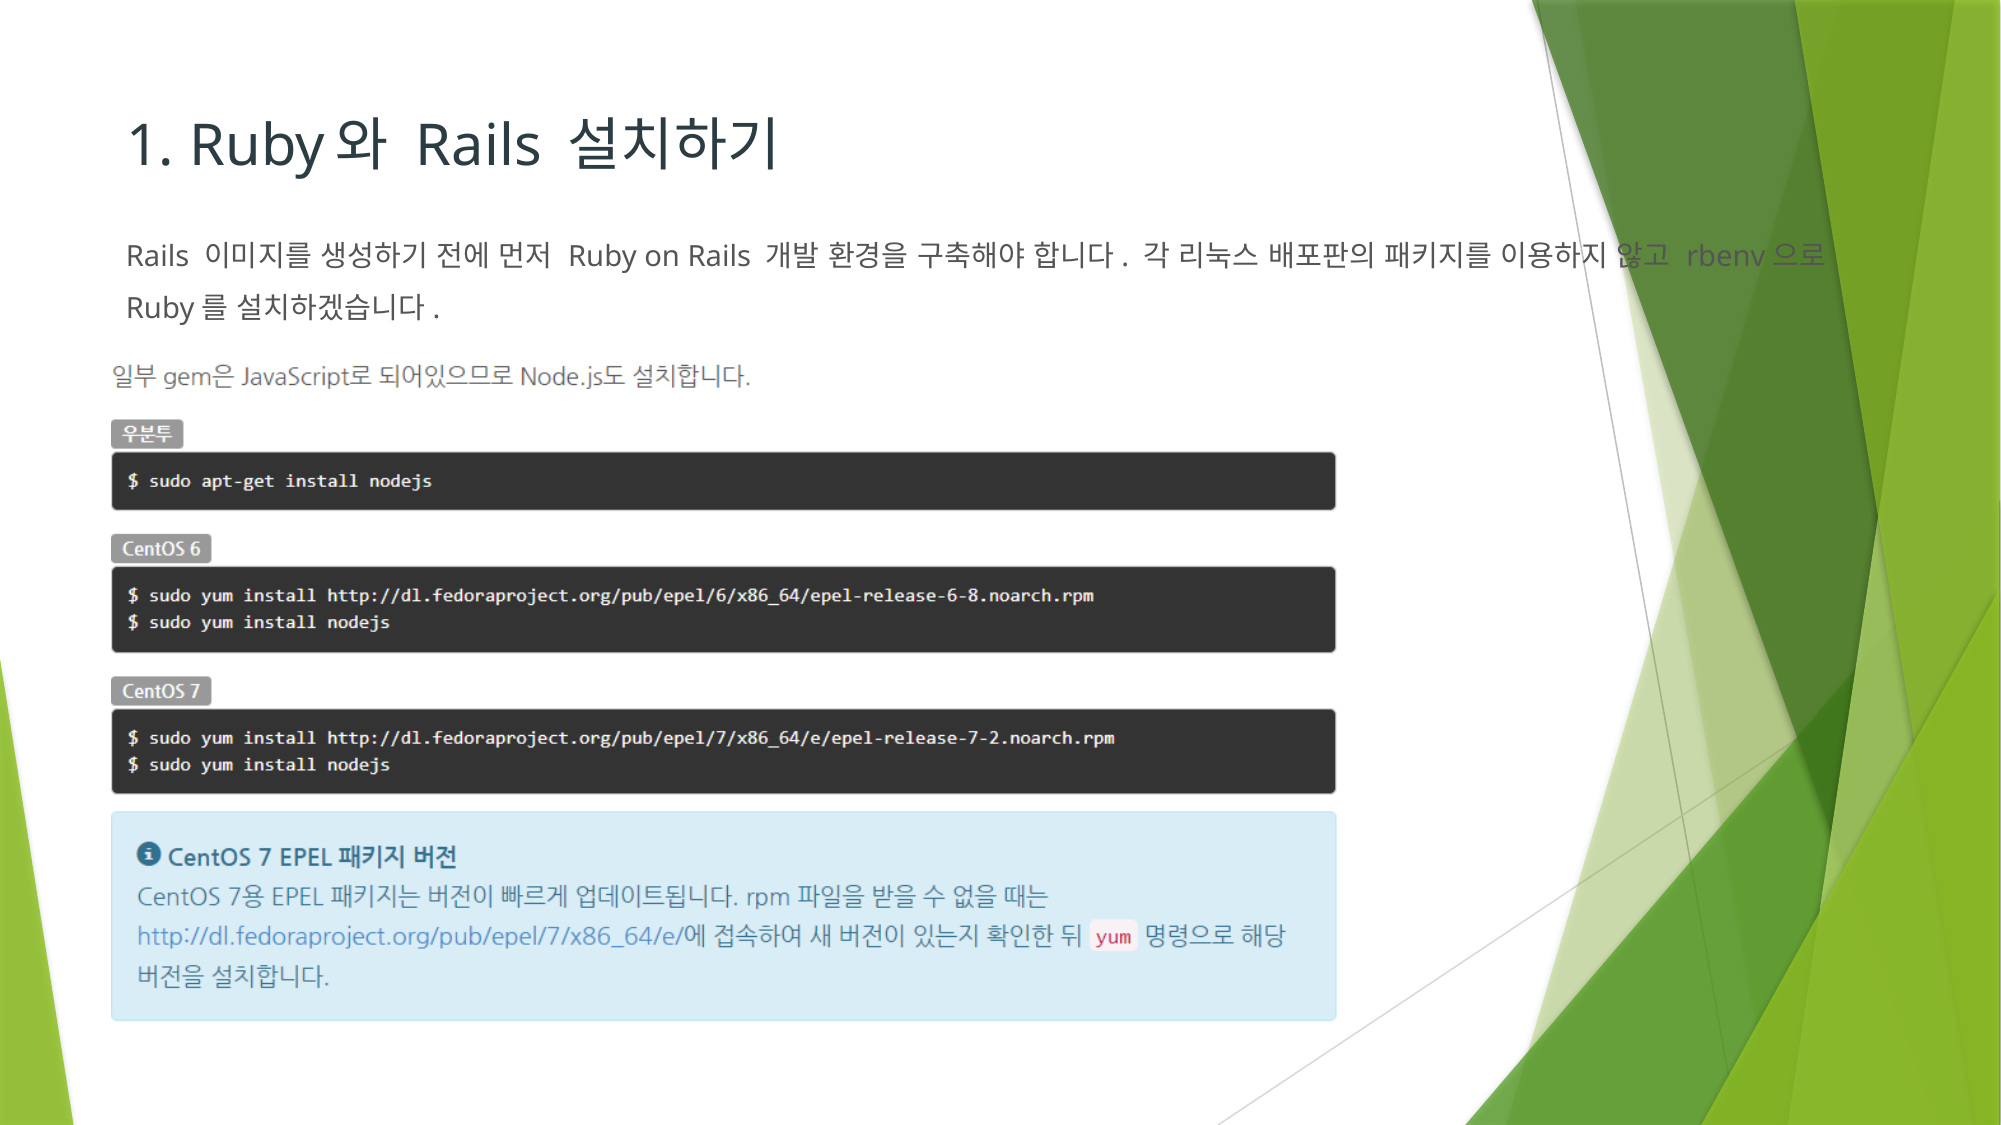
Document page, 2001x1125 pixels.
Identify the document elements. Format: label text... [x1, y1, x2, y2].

text_box Rails 이미지를 생성하기 전에 먼저 Ruby on Rails 개발 환경을 구축해야 합니다. 각 리눅스 배포판의 패키지를 이용하지 않고 rbenv으로 Ruby를 설치하겠습니다. [111, 212, 1886, 332]
picture [110, 355, 1343, 1026]
title 1. Ruby와 Rails 설치하기 [111, 99, 1781, 185]
